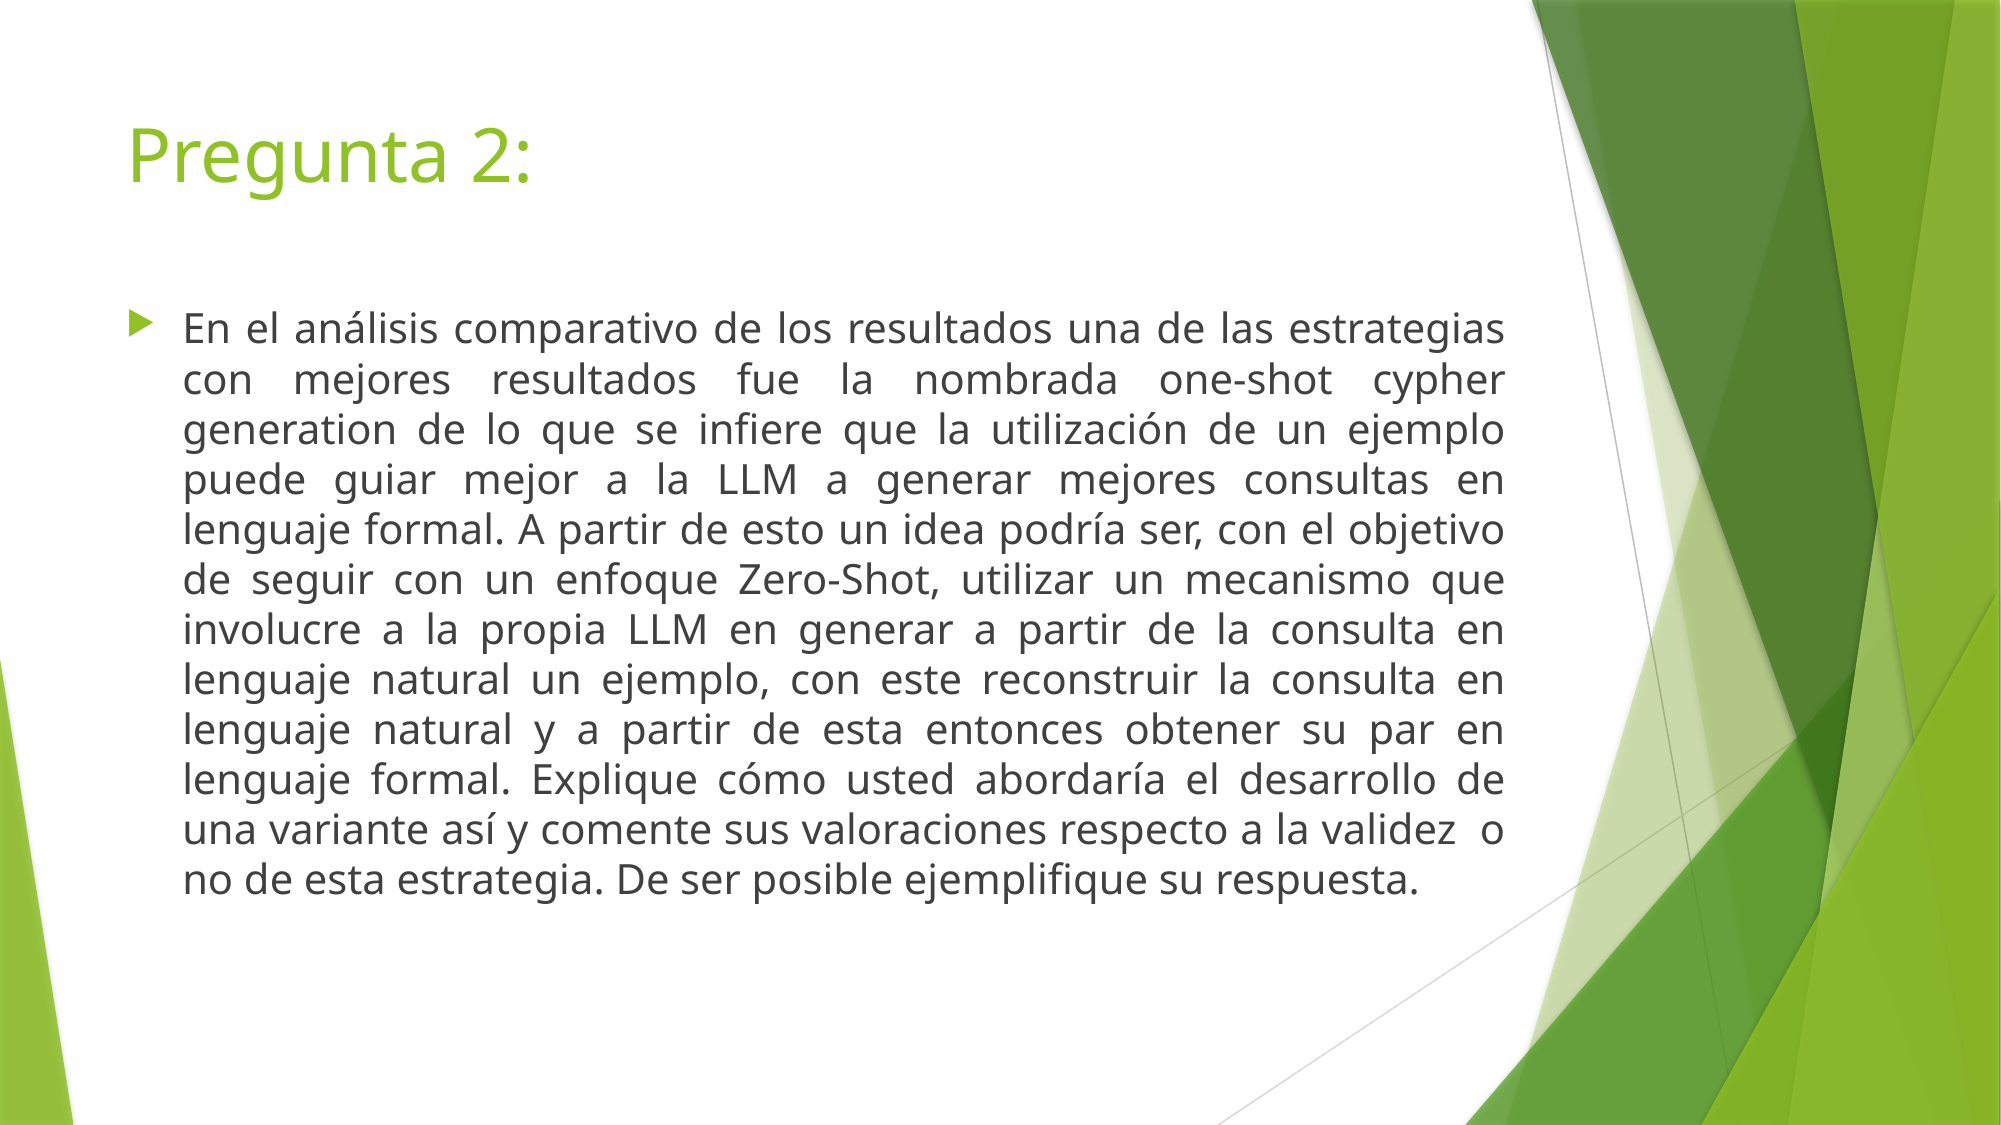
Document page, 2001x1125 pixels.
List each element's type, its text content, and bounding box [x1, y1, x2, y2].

title Pregunta 2: [111, 99, 1522, 294]
list En el análisis comparativo de los resultados una de las estrategias con mejores resultados fue la nombrada one-shot cypher generation de lo que se infiere que la utilización de un ejemplo puede guiar mejor a la LLM a generar mejores consultas en lenguaje formal. A partir de esto un idea podría ser, con el objetivo de seguir con un enfoque Zero-Shot, utilizar un mecanismo que involucre a la propia LLM en generar a partir de la consulta en lenguaje natural un ejemplo, con este reconstruir la consulta en lenguaje natural y a partir de esta entonces obtener su par en lenguaje formal. Explique cómo usted abordaría el desarrollo de una variante así y comente sus valoraciones respecto a la validez o no de esta estrategia. De ser posible ejemplifique su respuesta. [111, 294, 1522, 932]
